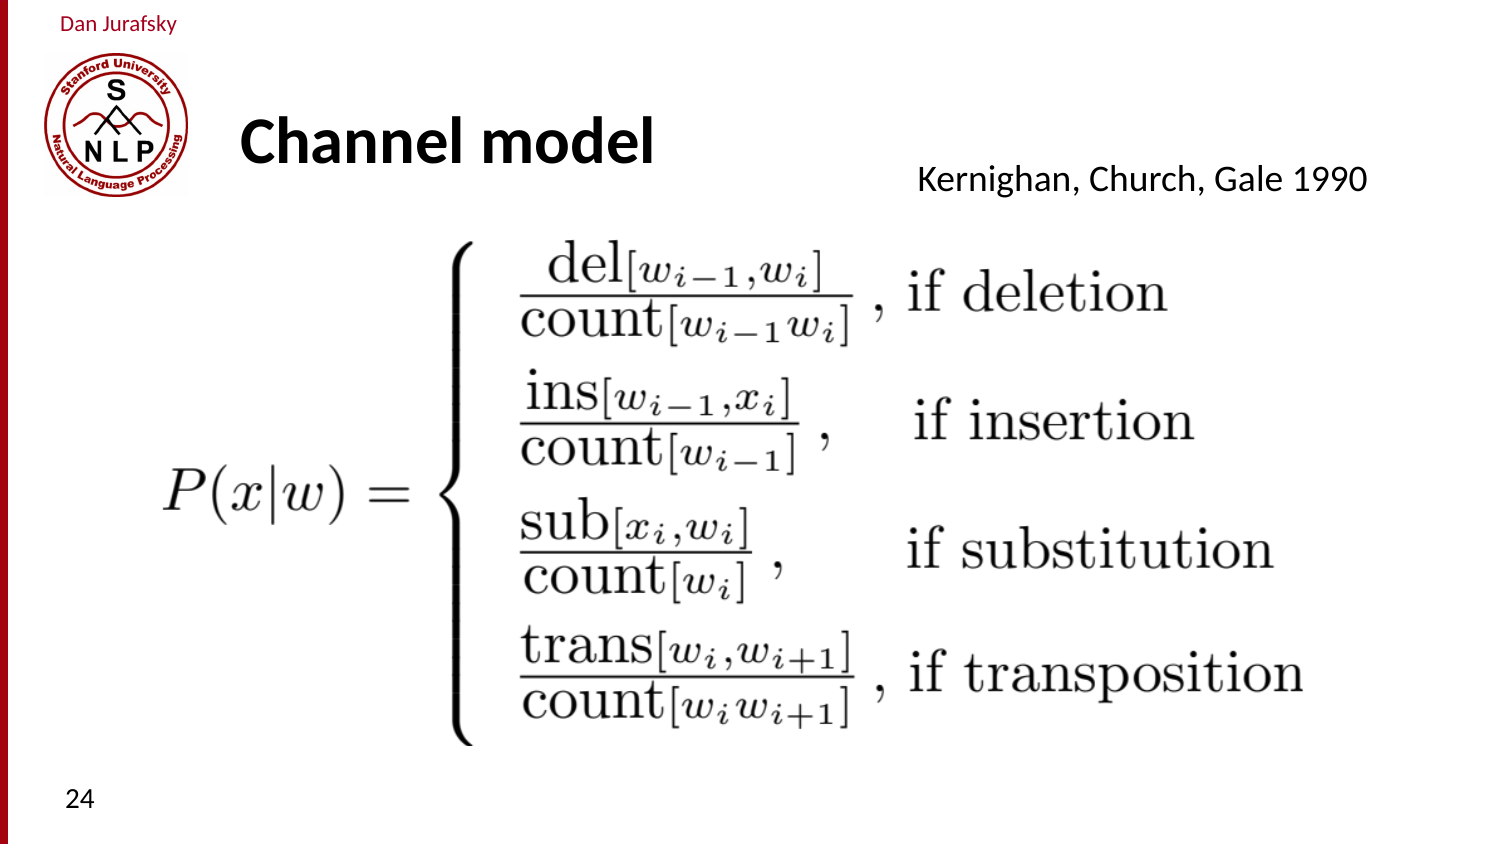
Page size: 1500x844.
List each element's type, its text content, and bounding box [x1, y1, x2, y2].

text_box Kernighan, Church, Gale 1990 [902, 146, 1384, 207]
picture [162, 239, 1303, 746]
slide_number 24 [49, 771, 376, 829]
title Channel model [225, 62, 1450, 185]
picture [44, 53, 188, 197]
